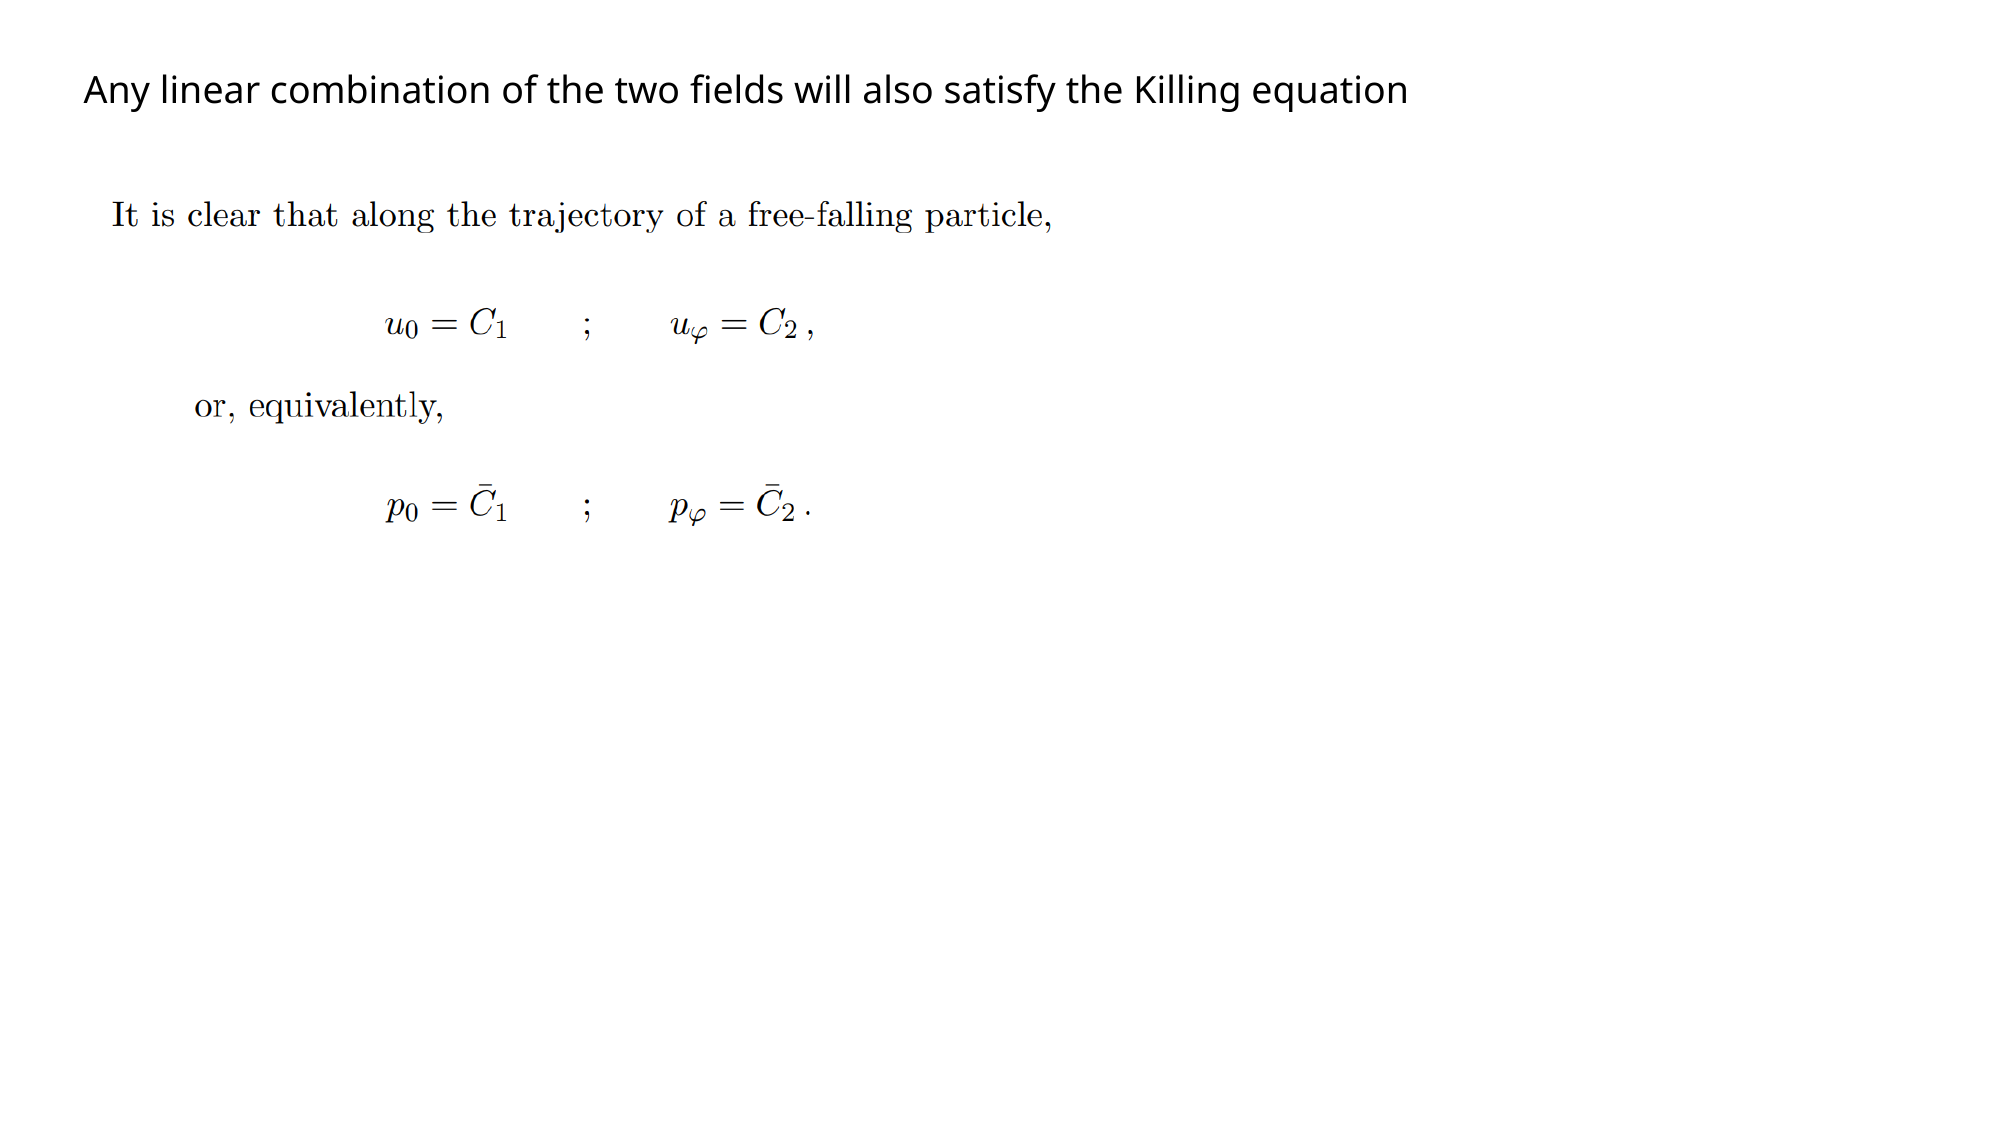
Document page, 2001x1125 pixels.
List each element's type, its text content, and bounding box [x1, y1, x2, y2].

picture [109, 189, 1056, 538]
text_box Any linear combination of the two fields will also satisfy the Killing equation [68, 58, 1426, 118]
